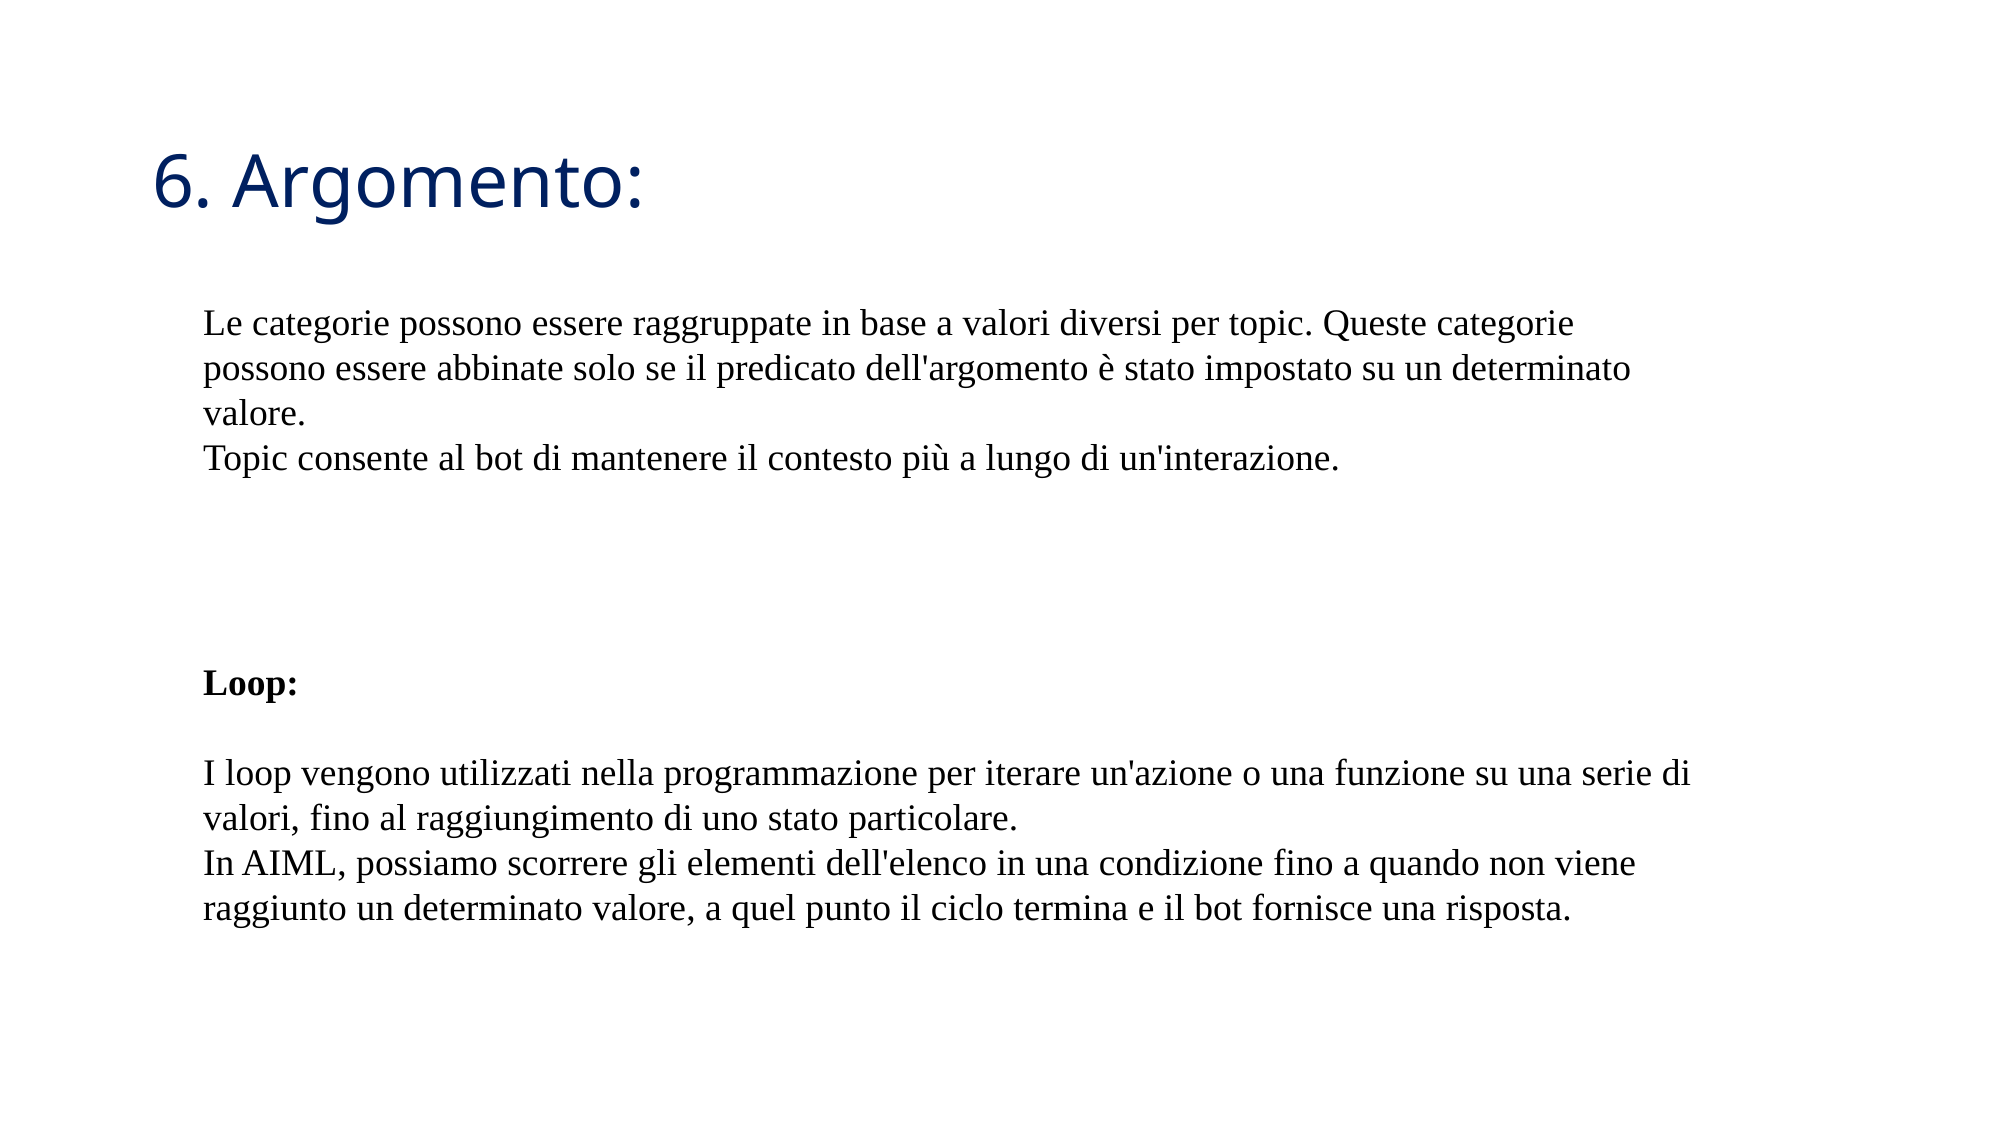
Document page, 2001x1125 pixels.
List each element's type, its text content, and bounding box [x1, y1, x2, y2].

text_box Le categorie possono essere raggruppate in base a valori diversi per topic. Queste categorie possono essere abbinate solo se il predicato dell'argomento è stato impostato su un determinato valore. Topic consente al bot di mantenere il contesto più a lungo di un'interazione. Loop: I loop vengono utilizzati nella programmazione per iterare un'azione o una funzione su una serie di valori, fino al raggiungimento di uno stato particolare. In AIML, possiamo scorrere gli elementi dell'elenco in una condizione fino a quando non viene raggiunto un determinato valore, a quel punto il ciclo termina e il bot fornisce una risposta. [188, 290, 1711, 980]
text_box 6. Argomento: [137, 136, 702, 232]
